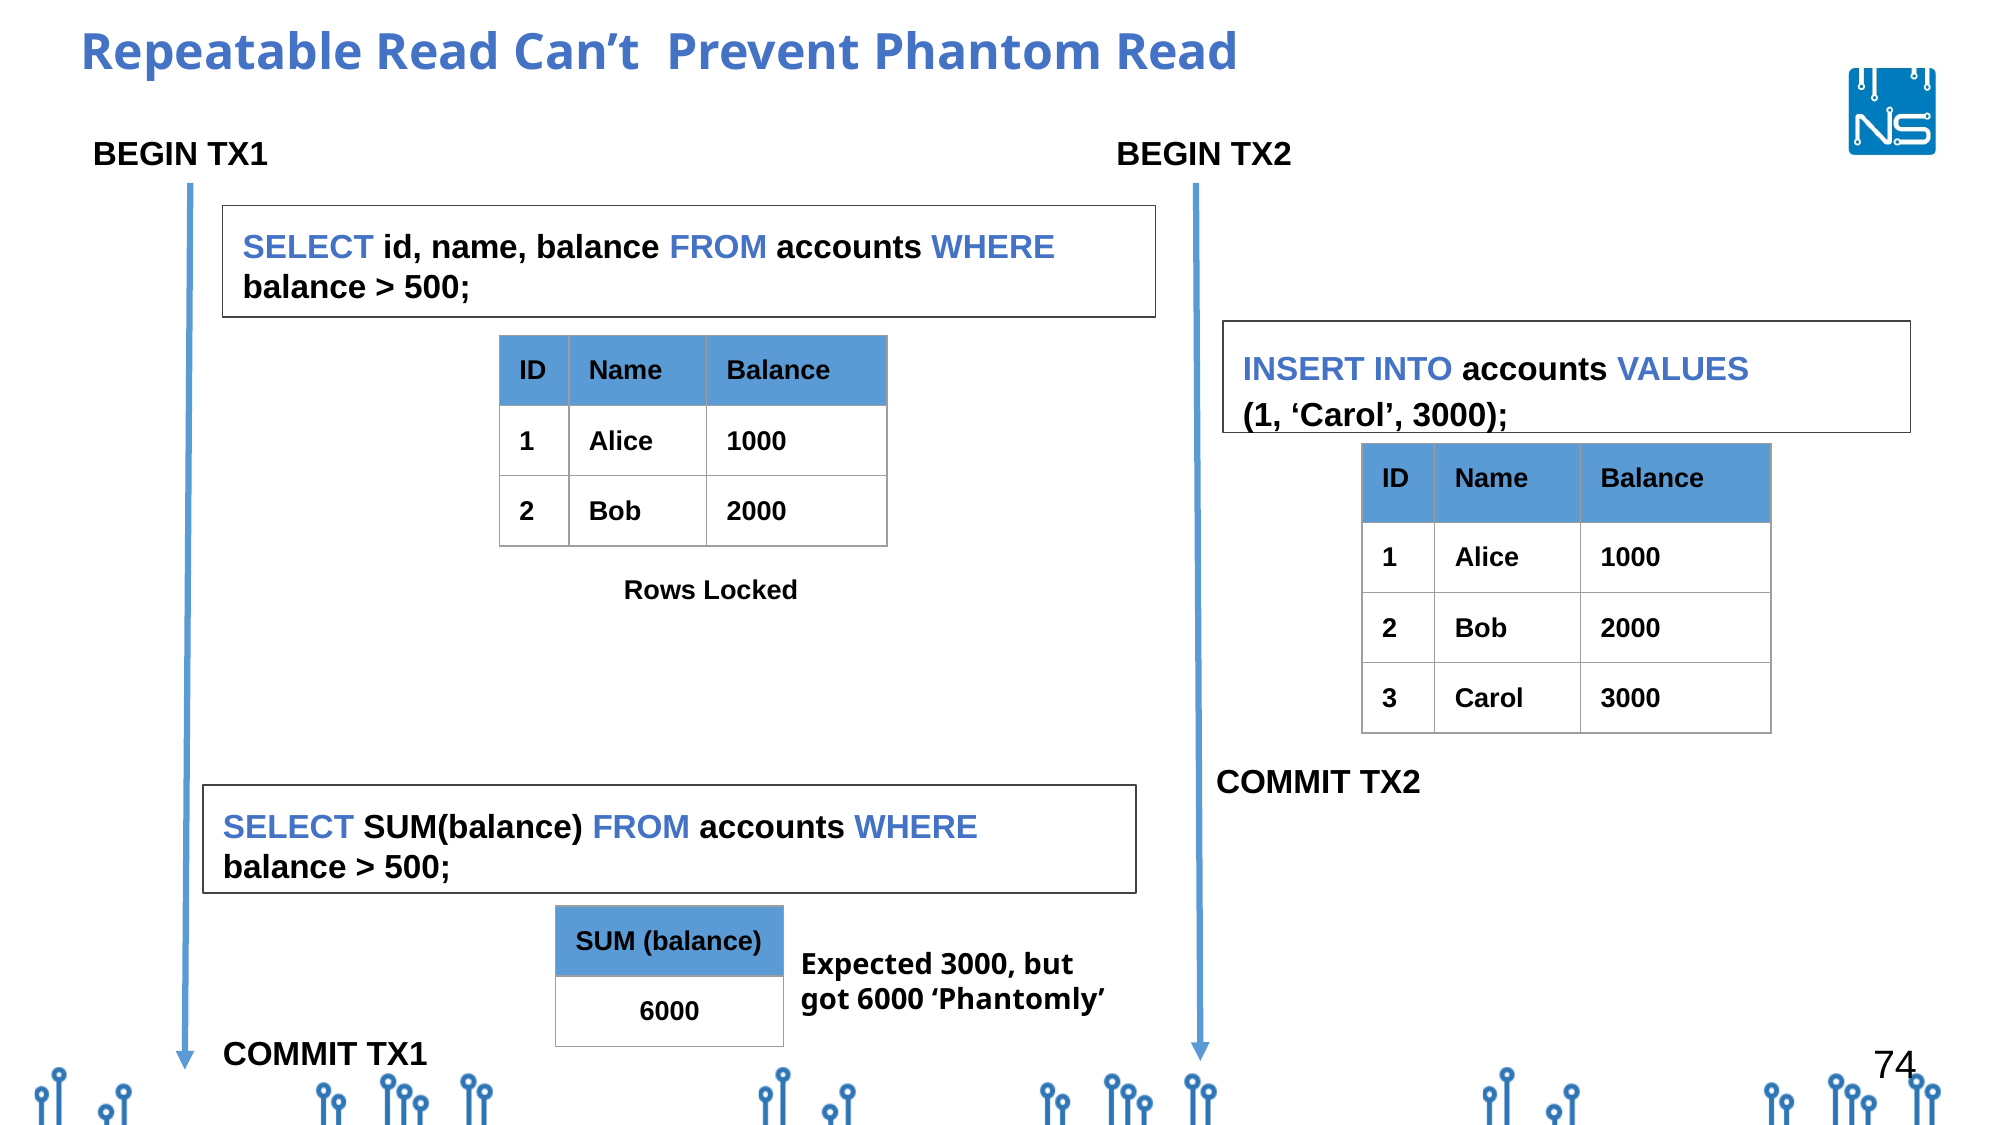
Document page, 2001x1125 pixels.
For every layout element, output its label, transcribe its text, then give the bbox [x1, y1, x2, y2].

table_cell Carol [1435, 663, 1580, 732]
slide_number ‹#› [1853, 1019, 1974, 1106]
table_cell 1 [1363, 523, 1434, 592]
text_box Expected 3000, but got 6000 ‘Phantomly’ [780, 925, 1136, 1036]
table_cell 3 [1363, 663, 1434, 732]
picture [34, 1067, 518, 1125]
text_box COMMIT TX2 [1205, 739, 1804, 811]
text_box SELECT id, name, balance FROM accounts WHERE balance > 500; [222, 205, 1156, 318]
table_cell Alice [570, 406, 706, 475]
table_cell Bob [1435, 593, 1580, 662]
title Repeatable Read Can’t Prevent Phantom Read [60, 0, 1342, 111]
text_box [184, 182, 191, 1070]
text_box BEGIN TX2 [1096, 111, 1341, 183]
table_header Name [1435, 444, 1580, 522]
table_cell 2 [1363, 593, 1434, 662]
table_cell Bob [570, 476, 706, 545]
text_box SELECT SUM(balance) FROM accounts WHERE balance > 500; [202, 785, 1136, 893]
picture [758, 1067, 1242, 1125]
table_cell 2000 [1581, 593, 1770, 662]
table_cell 1 [500, 406, 568, 475]
text_box COMMIT TX1 [202, 1011, 493, 1083]
table_cell Alice [1435, 523, 1580, 592]
table_cell 3000 [1581, 663, 1770, 732]
table_header ID [1363, 444, 1434, 522]
text_box INSERT INTO accounts VALUES (1, ‘Carol’, 3000); [1222, 320, 1911, 433]
picture [1482, 1067, 1966, 1125]
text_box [1195, 182, 1201, 1062]
text_box BEGIN TX1 [72, 111, 318, 183]
table_header Balance [707, 336, 886, 405]
table_cell 2 [500, 476, 568, 545]
table_cell 6000 [556, 977, 783, 1046]
text_box Rows Locked [604, 552, 832, 624]
table_header Balance [1581, 444, 1770, 522]
picture [1840, 59, 1944, 163]
table_header ID [500, 336, 568, 405]
table_header SUM (balance) [556, 907, 783, 975]
table_cell 2000 [707, 476, 886, 545]
table_cell 1000 [707, 406, 886, 475]
table_header Name [570, 336, 706, 405]
table_cell 1000 [1581, 523, 1770, 592]
